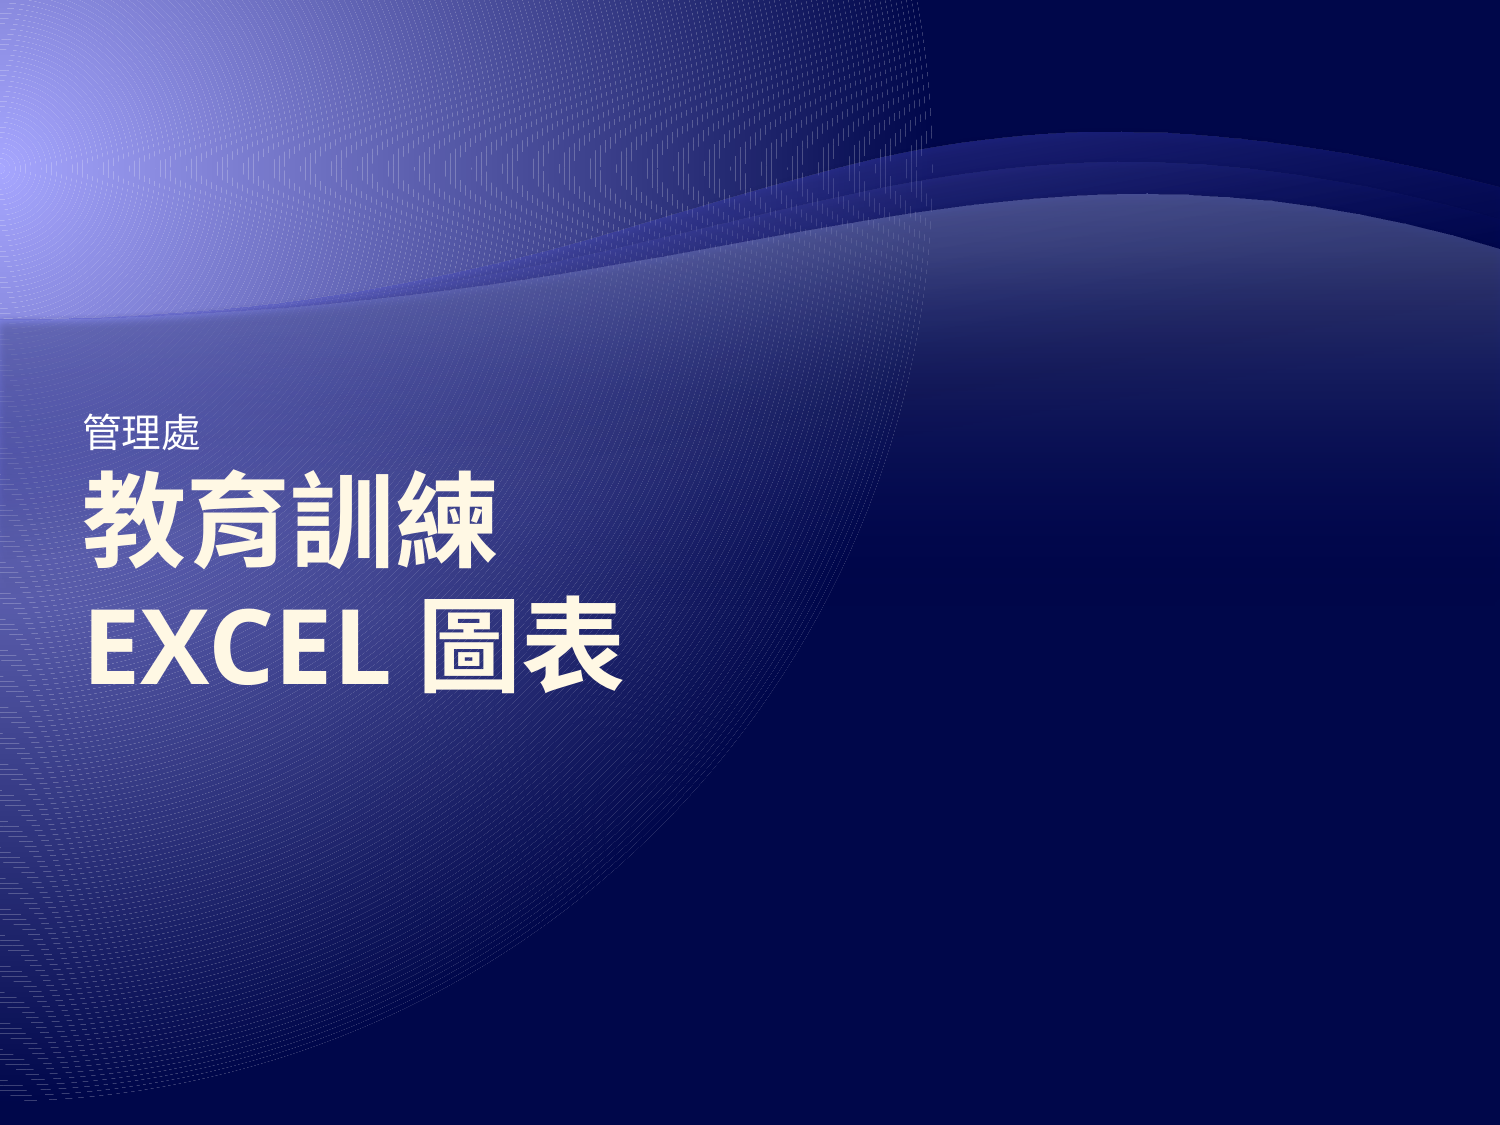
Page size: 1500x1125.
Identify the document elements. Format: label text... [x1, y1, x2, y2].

subtitle 管理處 [82, 255, 920, 456]
title 教育訓練 Excel圖表 [82, 455, 1433, 811]
